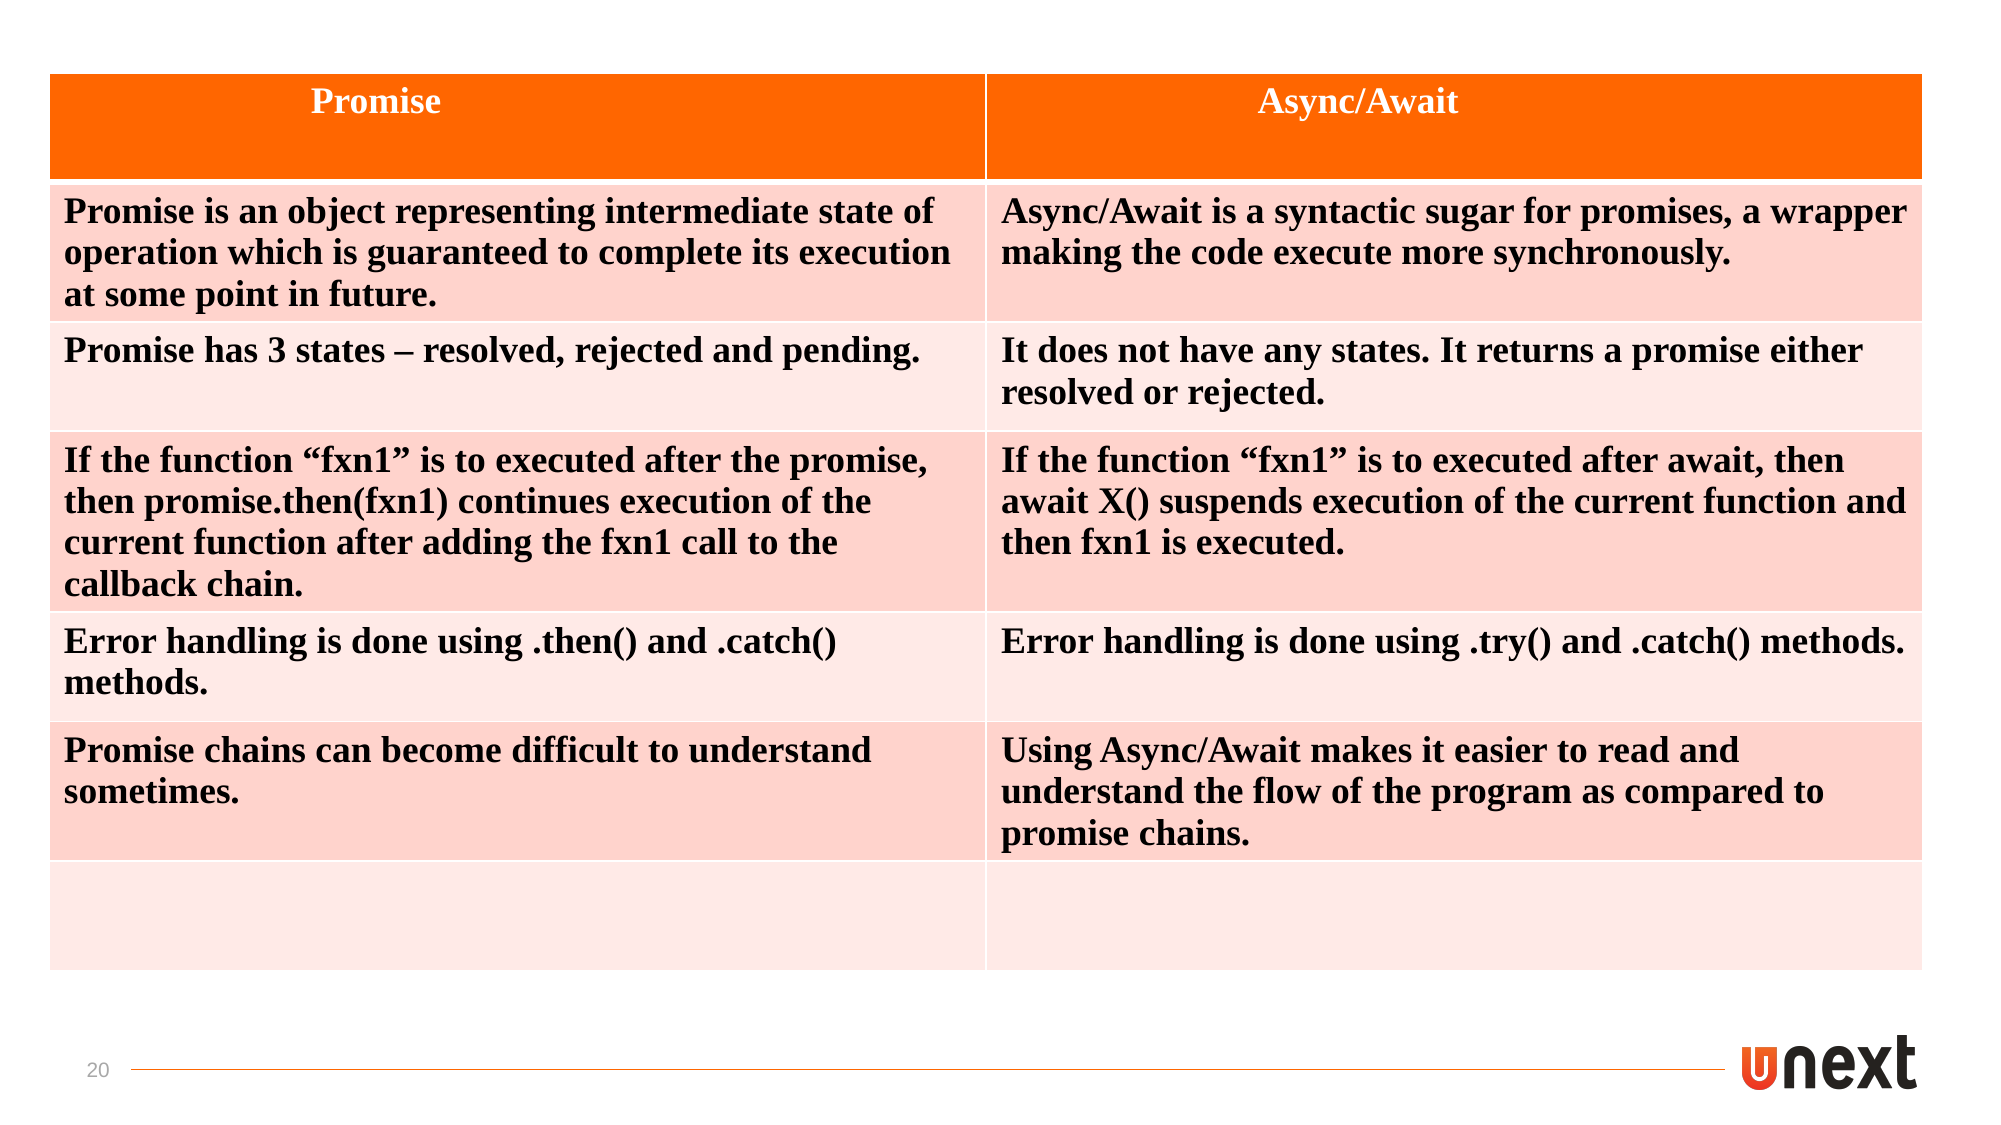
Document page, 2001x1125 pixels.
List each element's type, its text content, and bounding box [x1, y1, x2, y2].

table_cell It does not have any states. It returns a promise either resolved or rejected. [987, 323, 1922, 430]
table_cell Promise is an object representing intermediate state of operation which is guaranteed to complete its execution at some point in future. [50, 185, 985, 321]
table_header Promise [50, 74, 985, 179]
table_cell Error handling is done using .then() and .catch() methods. [50, 613, 985, 721]
table_cell Error handling is done using .try() and .catch() methods. [987, 613, 1922, 721]
table_cell Promise chains can become difficult to understand sometimes. [50, 722, 985, 860]
table_header Async/Await [987, 74, 1922, 179]
picture [1742, 1035, 1917, 1090]
table_cell If the function “fxn1” is to executed after await, then await X() suspends execution of the current function and then fxn1 is executed. [987, 432, 1922, 611]
table_cell Async/Await is a syntactic sugar for promises, a wrapper making the code execute more synchronously. [987, 185, 1922, 321]
slide_number 20 [48, 1047, 110, 1091]
table_cell Promise has 3 states – resolved, rejected and pending. [50, 323, 985, 430]
table_cell Using Async/Await makes it easier to read and understand the flow of the program as compared to promise chains. [987, 722, 1922, 860]
table_cell If the function “fxn1” is to executed after the promise, then promise.then(fxn1) continues execution of the current function after adding the fxn1 call to the callback chain. [50, 432, 985, 611]
table_cell [50, 862, 985, 970]
table_cell [987, 862, 1922, 970]
